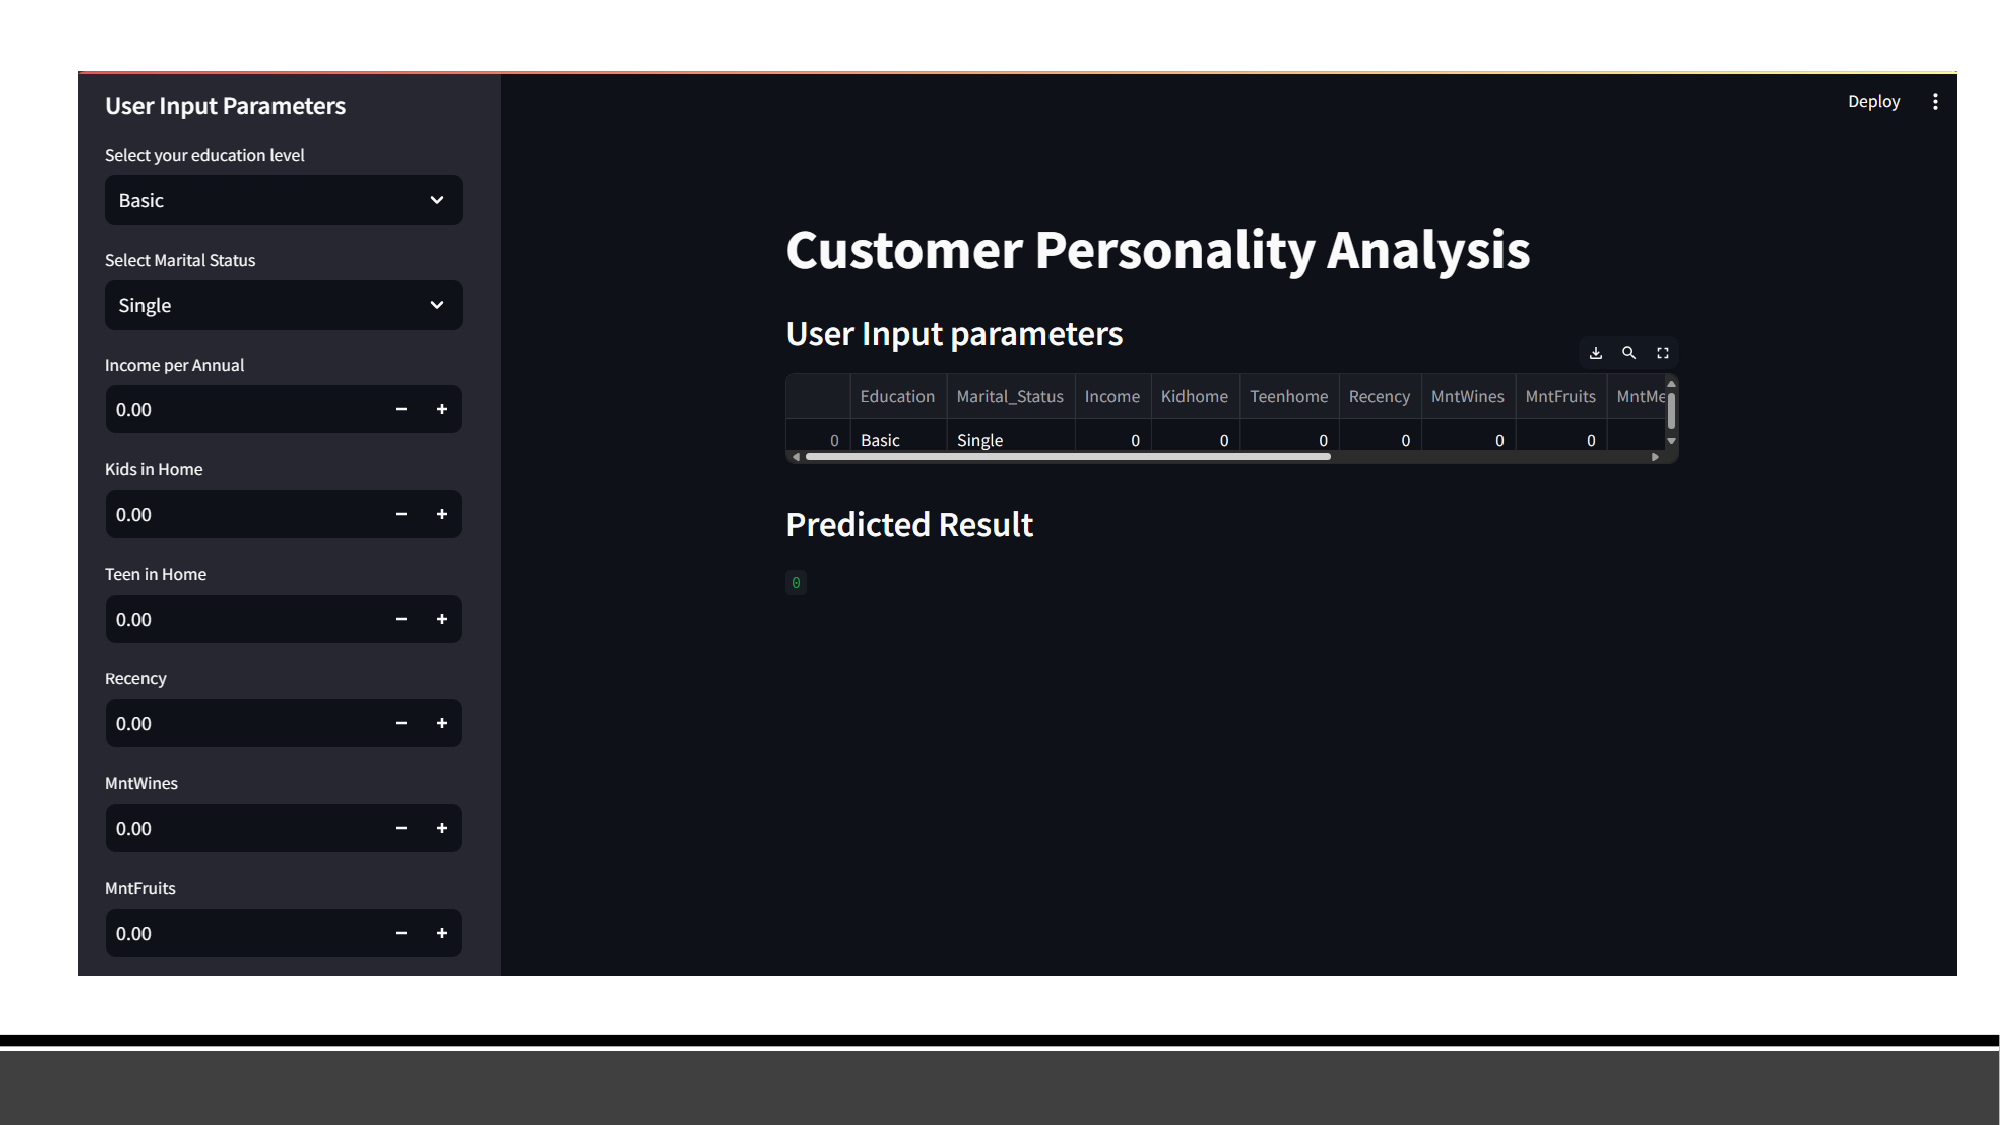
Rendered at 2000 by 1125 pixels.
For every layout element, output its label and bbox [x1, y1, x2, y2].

picture [77, 71, 1957, 977]
